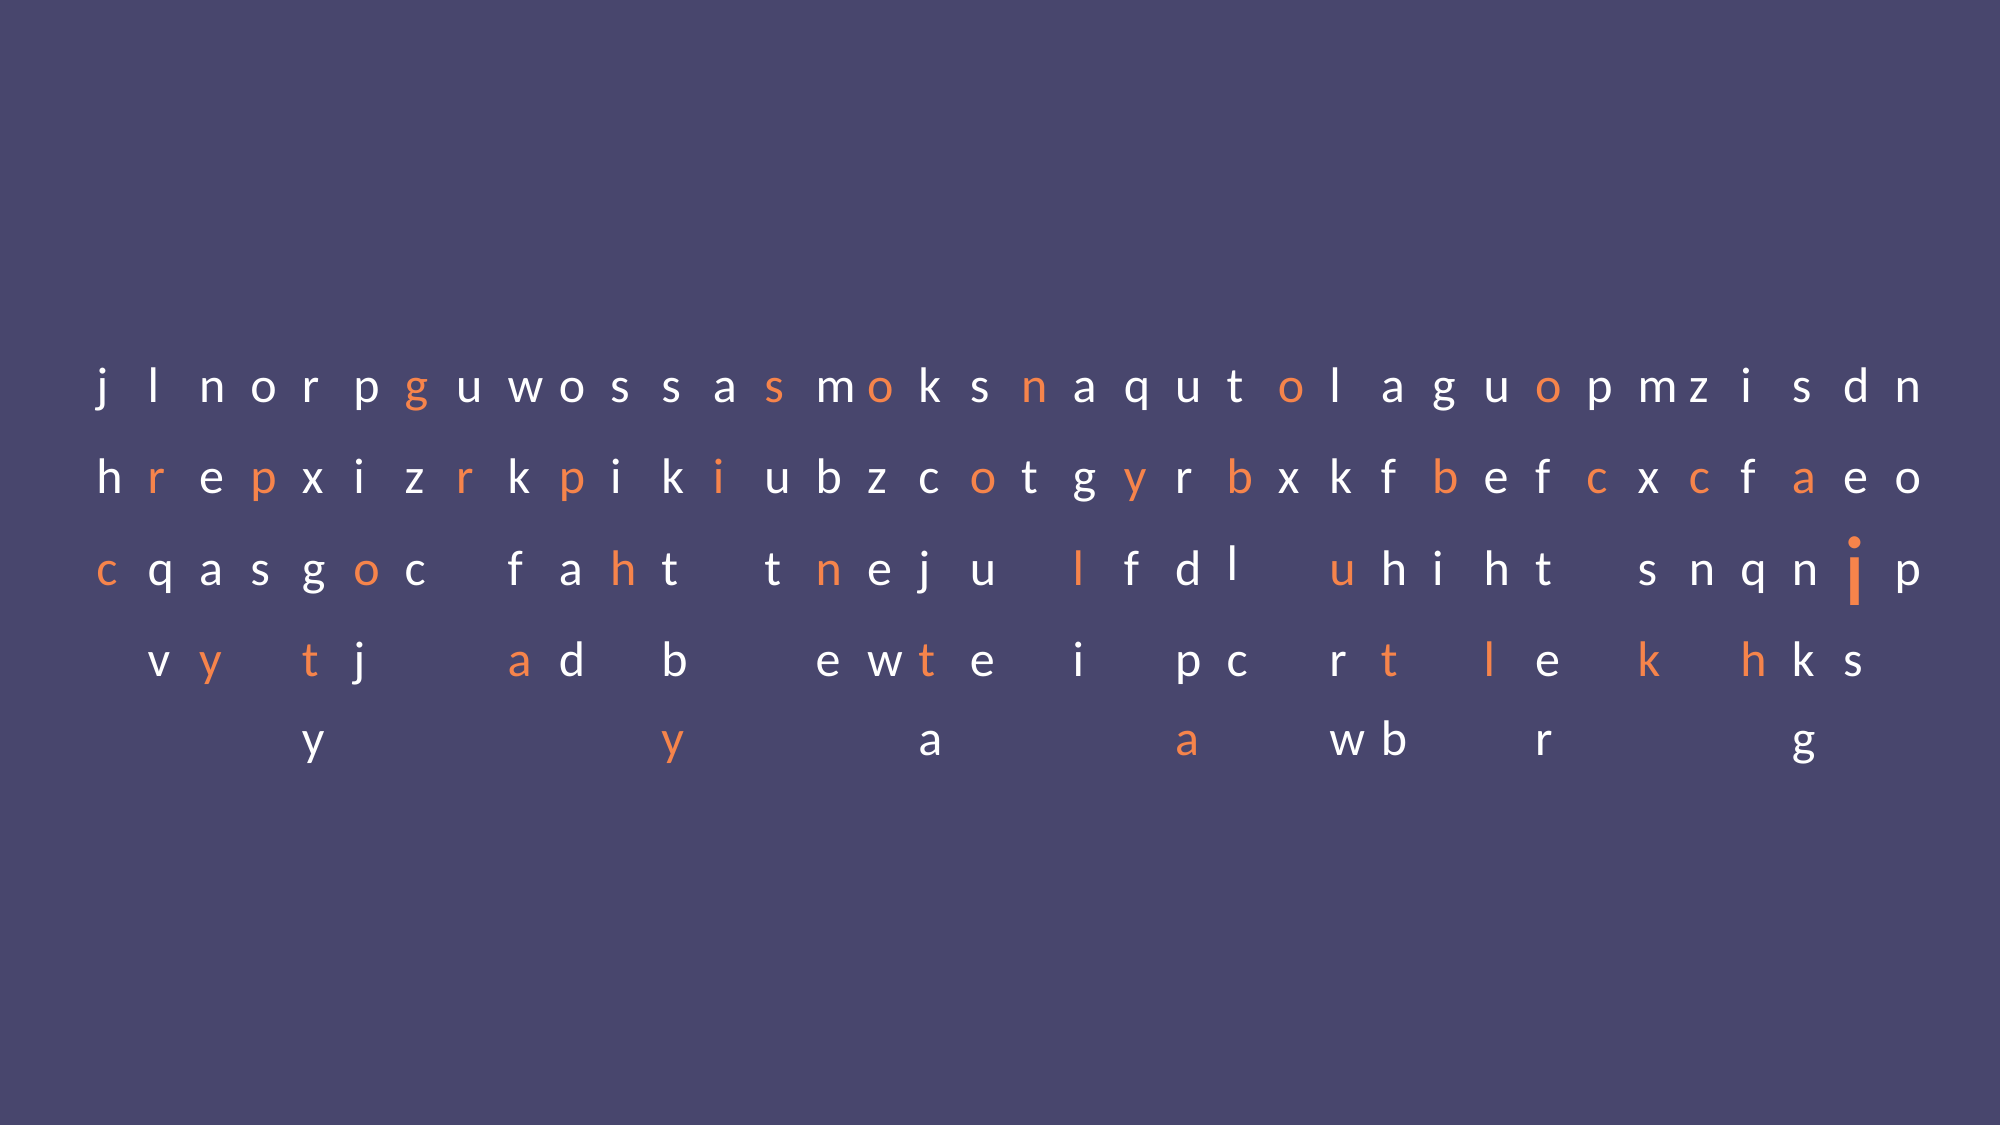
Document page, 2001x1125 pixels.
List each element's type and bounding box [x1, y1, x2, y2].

text_box [1622, 436, 1662, 511]
text_box [1571, 344, 1610, 420]
text_box [338, 436, 377, 511]
text_box [287, 697, 326, 773]
text_box [1828, 436, 1867, 694]
text_box [1674, 344, 1713, 420]
text_box [1828, 344, 1867, 420]
text_box [287, 436, 326, 511]
text_box [544, 619, 583, 694]
text_box [954, 344, 994, 420]
text_box [1263, 344, 1302, 420]
text_box [184, 344, 223, 420]
text_box [646, 344, 686, 420]
text_box [749, 527, 788, 603]
text_box [492, 344, 532, 420]
text_box [749, 436, 788, 511]
text_box [1314, 344, 1354, 420]
text_box [903, 619, 943, 694]
text_box [954, 619, 994, 694]
text_box [1674, 436, 1713, 511]
text_box [235, 527, 275, 603]
text_box [184, 436, 223, 511]
text_box [800, 527, 840, 603]
text_box [1160, 344, 1199, 420]
text_box [1057, 527, 1097, 603]
text_box [1109, 344, 1148, 420]
text_box [1674, 527, 1713, 603]
text_box [81, 527, 121, 603]
text_box [1520, 697, 1559, 773]
text_box [1725, 436, 1765, 511]
text_box [1520, 436, 1559, 511]
text_box [132, 527, 172, 603]
text_box [1725, 619, 1765, 694]
text_box [81, 344, 121, 420]
text_box [646, 436, 686, 511]
text_box [903, 344, 943, 420]
text_box [1417, 436, 1456, 511]
text_box [132, 436, 172, 511]
text_box [1057, 436, 1097, 511]
text_box [698, 344, 737, 420]
text_box [1006, 436, 1045, 511]
text_box [544, 344, 583, 420]
text_box [1468, 527, 1508, 603]
text_box [1622, 527, 1662, 603]
text_box [903, 697, 943, 773]
text_box [1160, 697, 1199, 773]
text_box [132, 344, 172, 420]
text_box [1879, 344, 1919, 420]
text_box [1777, 527, 1816, 603]
text_box [1366, 436, 1405, 511]
text_box [544, 527, 583, 603]
text_box [852, 619, 891, 694]
text_box [800, 619, 840, 694]
text_box [646, 619, 686, 694]
text_box [287, 344, 326, 420]
text_box [287, 527, 326, 603]
text_box [1006, 344, 1045, 420]
text_box [1622, 619, 1662, 694]
text_box [287, 619, 326, 694]
text_box [1520, 527, 1559, 603]
text_box [492, 436, 532, 511]
text_box [389, 527, 429, 603]
text_box [595, 436, 634, 511]
text_box [235, 344, 275, 420]
text_box [1211, 523, 1251, 598]
text_box [1777, 697, 1816, 773]
text_box [338, 344, 377, 420]
text_box [595, 527, 634, 603]
text_box [800, 436, 840, 511]
text_box [441, 344, 480, 420]
text_box [184, 527, 223, 603]
text_box [1366, 527, 1405, 603]
text_box [235, 436, 275, 511]
text_box [389, 436, 429, 511]
text_box [81, 436, 121, 511]
text_box [492, 527, 532, 603]
text_box [1468, 344, 1508, 420]
text_box [1725, 344, 1765, 420]
text_box [1622, 344, 1662, 420]
text_box [389, 344, 429, 420]
text_box [698, 436, 737, 511]
text_box [903, 436, 943, 511]
text_box [1314, 436, 1354, 511]
text_box [646, 527, 686, 603]
text_box [1366, 619, 1405, 694]
text_box [1211, 344, 1251, 420]
text_box [1160, 527, 1199, 603]
text_box [852, 436, 891, 511]
text_box [1520, 344, 1559, 420]
text_box [800, 344, 840, 420]
text_box [1520, 619, 1559, 694]
text_box [852, 527, 891, 603]
text_box [1109, 436, 1148, 511]
text_box [1366, 697, 1405, 773]
text_box [1211, 436, 1251, 511]
text_box [749, 344, 788, 420]
text_box [1057, 344, 1097, 420]
text_box [338, 527, 377, 603]
text_box [1777, 436, 1816, 511]
text_box [1879, 436, 1919, 511]
text_box [441, 436, 480, 511]
text_box [1263, 436, 1302, 511]
text_box [1417, 344, 1456, 420]
text_box [1314, 697, 1354, 773]
text_box [1057, 619, 1097, 694]
text_box [1777, 344, 1816, 420]
text_box [595, 344, 634, 420]
text_box [852, 344, 891, 420]
text_box [1417, 527, 1456, 603]
text_box [338, 619, 377, 694]
text_box [1366, 344, 1405, 420]
text_box [646, 697, 686, 773]
text_box [1109, 527, 1148, 603]
text_box [492, 619, 532, 694]
text_box [1777, 619, 1816, 694]
text_box [1160, 436, 1199, 511]
text_box [544, 436, 583, 511]
text_box [1879, 527, 1919, 603]
text_box [1160, 619, 1199, 694]
text_box [184, 619, 223, 694]
text_box [954, 436, 994, 511]
text_box [1314, 619, 1354, 694]
text_box [1211, 619, 1251, 694]
text_box [1468, 619, 1508, 694]
text_box [1468, 436, 1508, 511]
text_box [1571, 436, 1610, 511]
text_box [1725, 527, 1765, 603]
text_box [132, 619, 172, 694]
text_box [954, 527, 994, 603]
text_box [903, 527, 943, 603]
text_box [1314, 527, 1354, 603]
